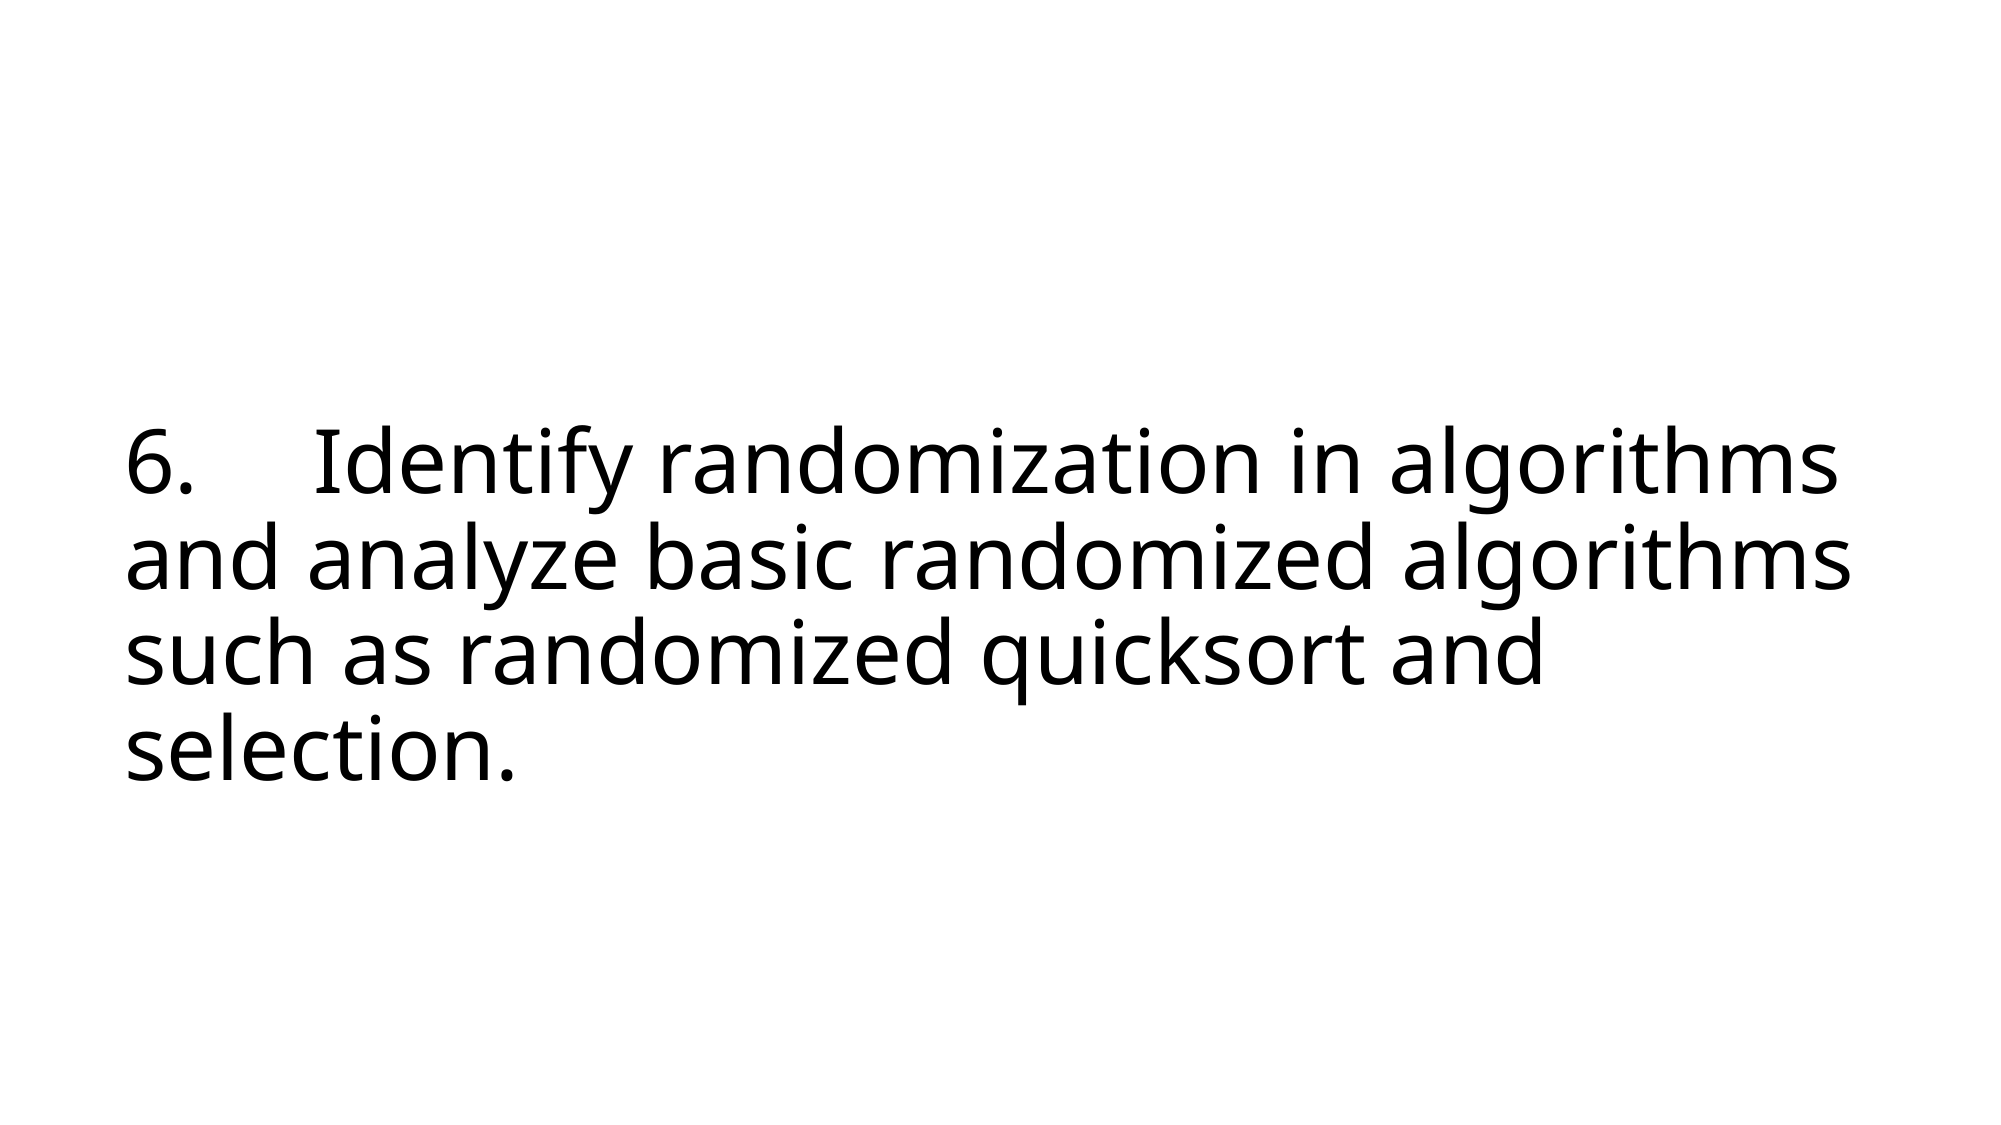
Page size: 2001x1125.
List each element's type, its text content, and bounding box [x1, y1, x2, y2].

title 6. Identify randomization in algorithms and analyze basic randomized algorithms such as randomized quicksort and selection. [109, 407, 1950, 808]
